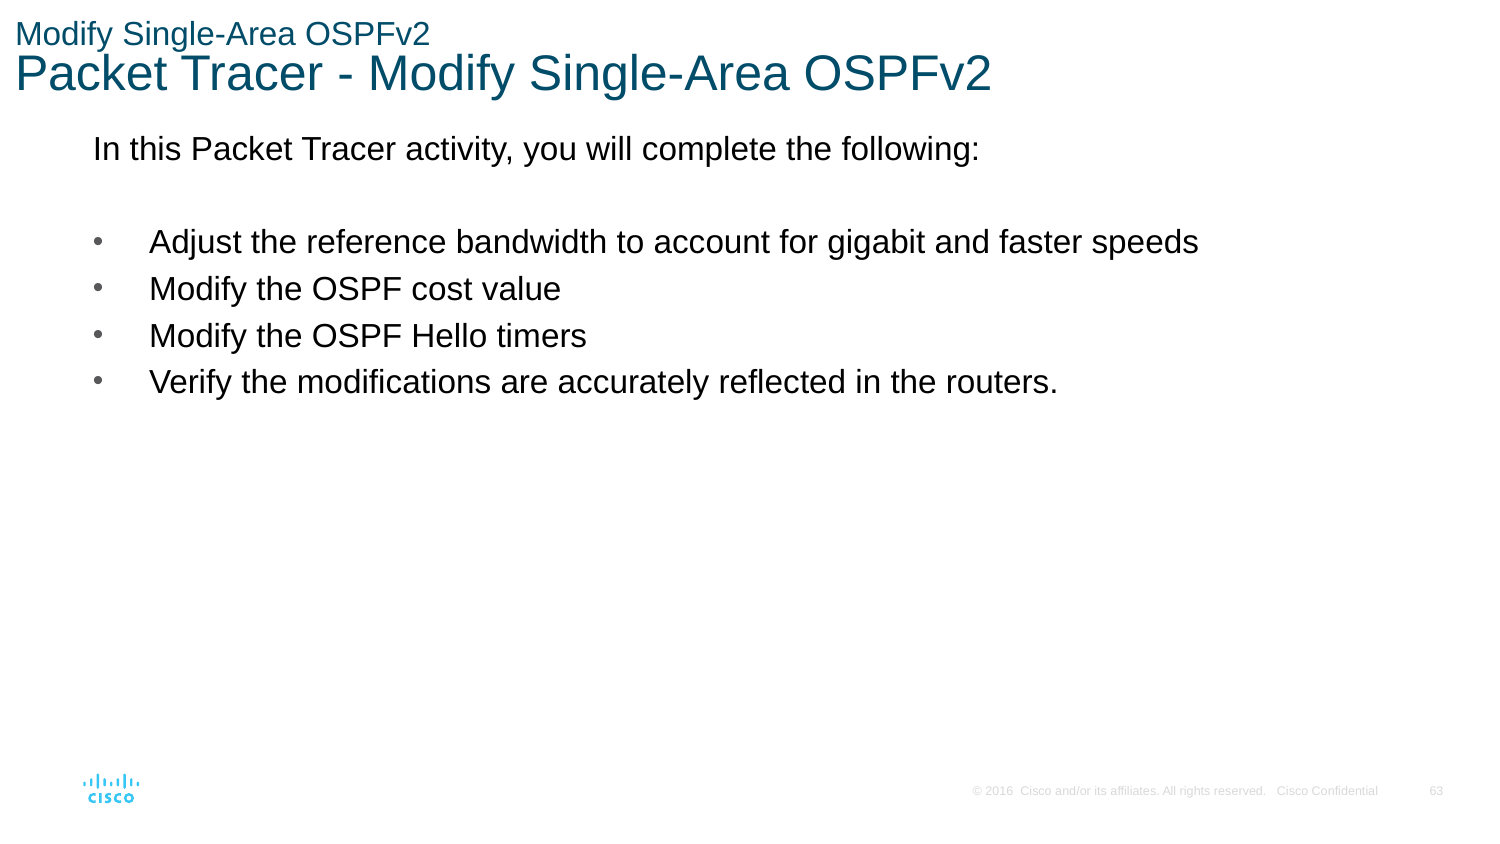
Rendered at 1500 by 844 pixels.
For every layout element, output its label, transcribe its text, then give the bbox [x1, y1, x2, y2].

list In this Packet Tracer activity, you will complete the following: Adjust the reference bandwidth to account for gigabit and faster speeds Modify the OSPF cost value Modify the OSPF Hello timers Verify the modifications are accurately reflected in the routers. [77, 120, 1437, 726]
title Modify Single-Area OSPFv2 Packet Tracer - Modify Single-Area OSPFv2 [0, 0, 1369, 121]
